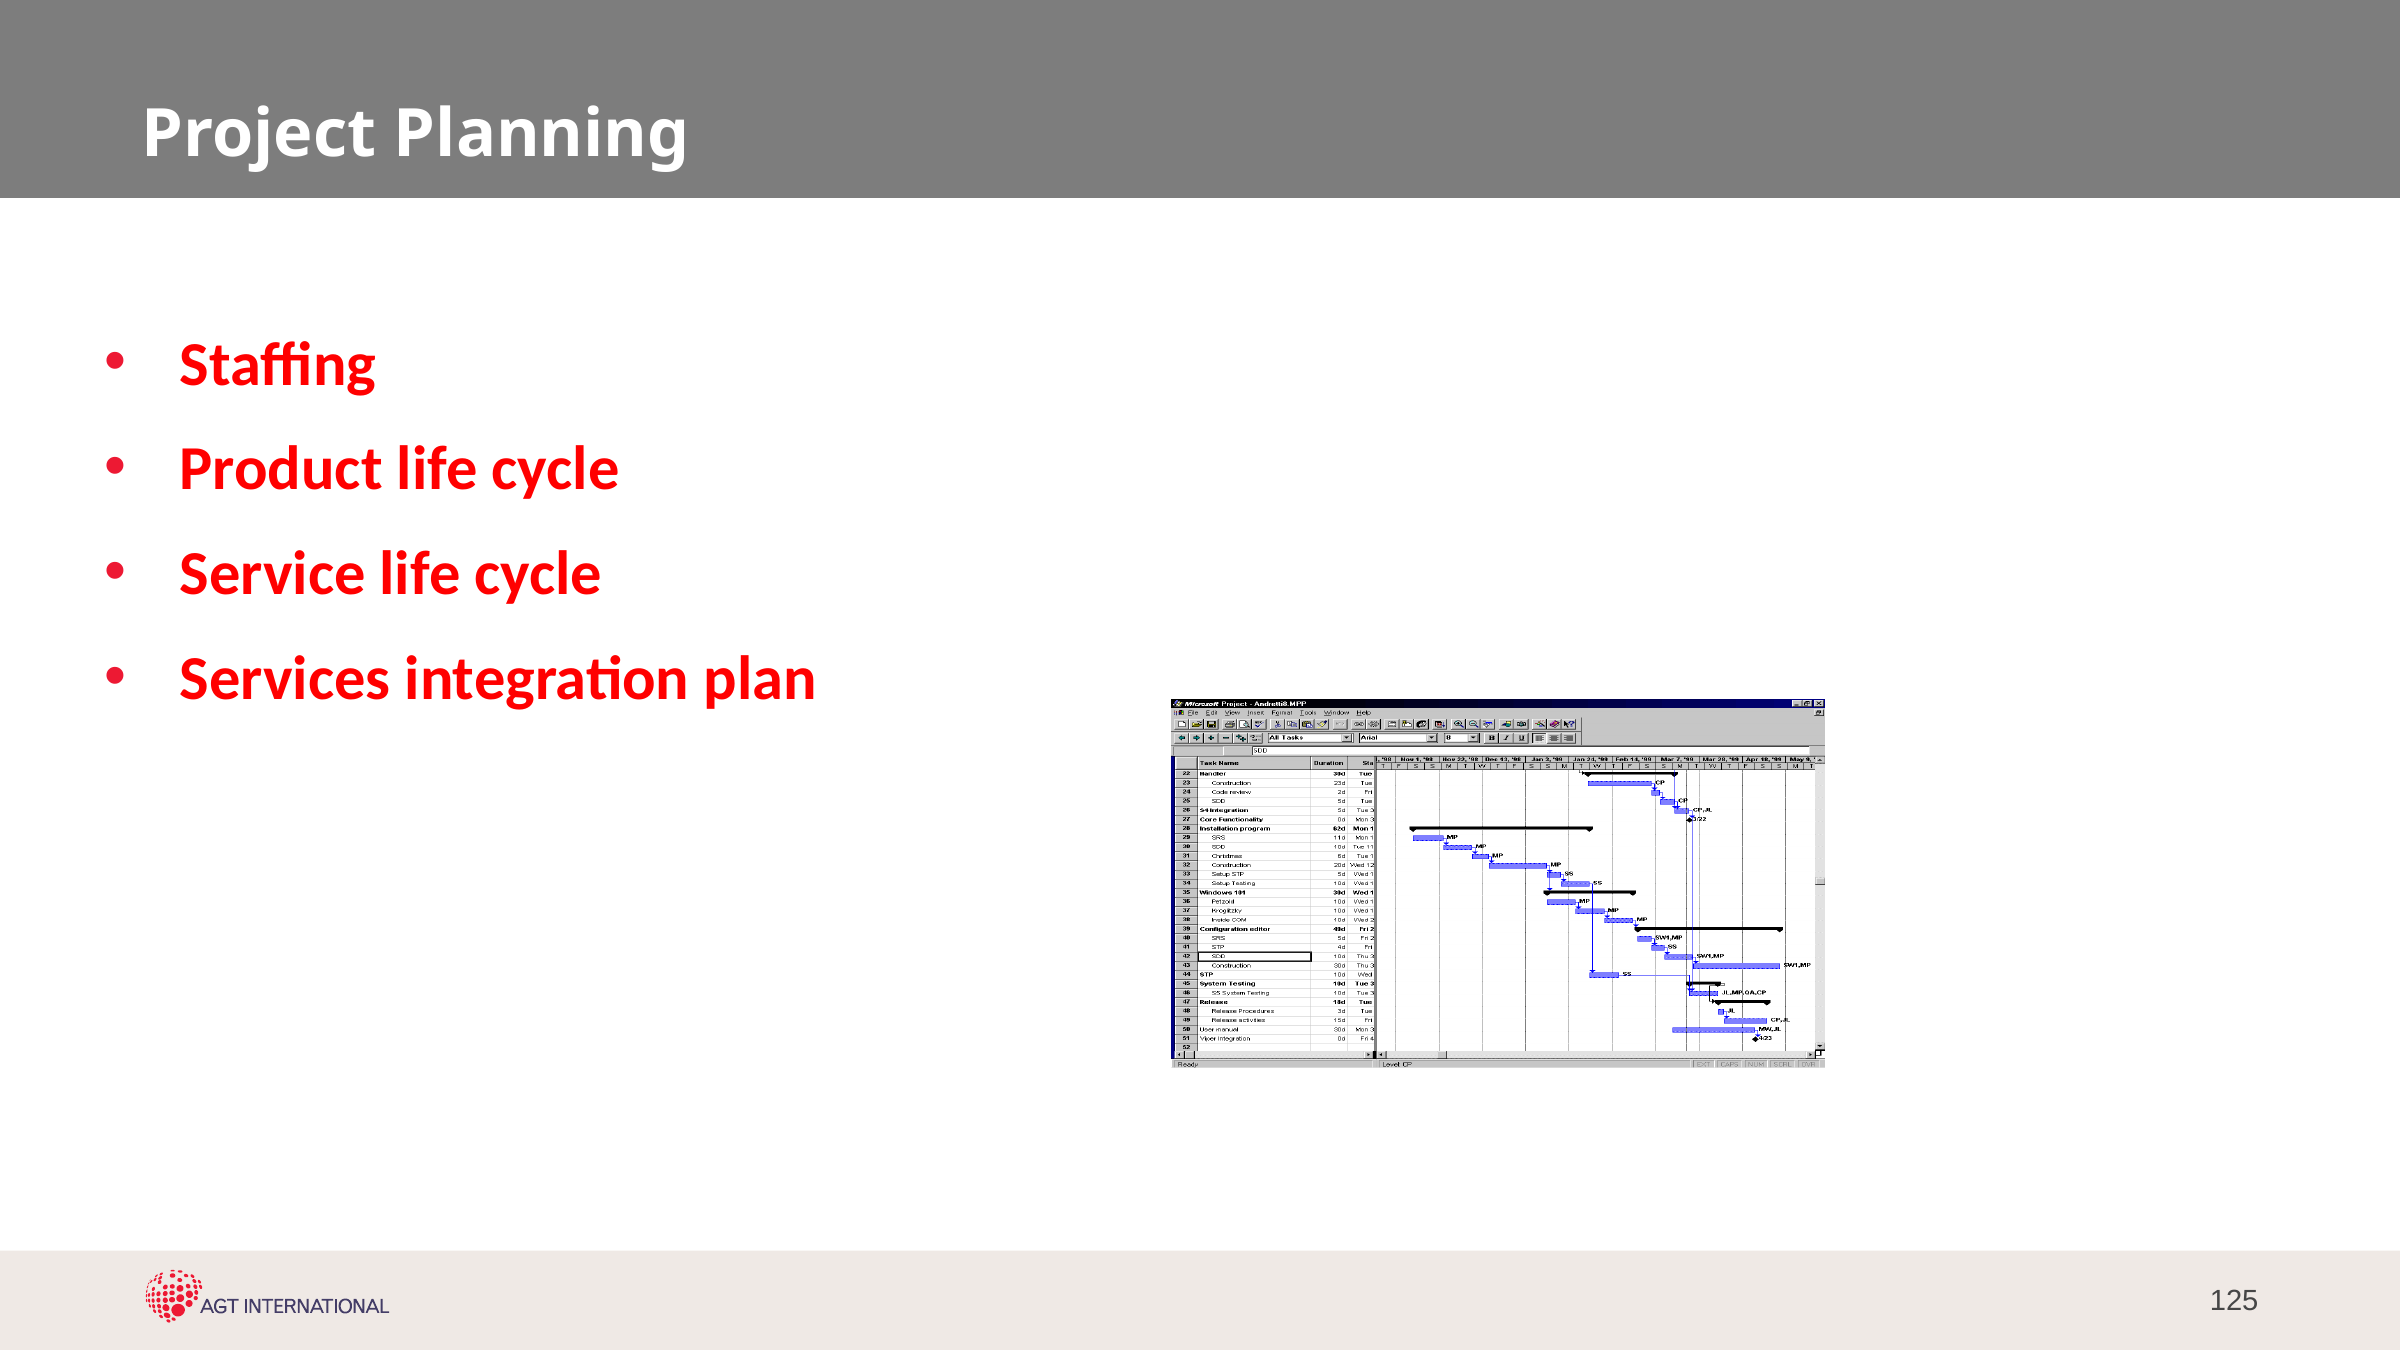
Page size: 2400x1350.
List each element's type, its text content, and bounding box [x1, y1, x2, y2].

title Project Planning [120, 69, 2253, 180]
picture [1171, 699, 1826, 1068]
text_box Staffing Product life cycle Service life cycle Services integration plan [83, 312, 1917, 710]
